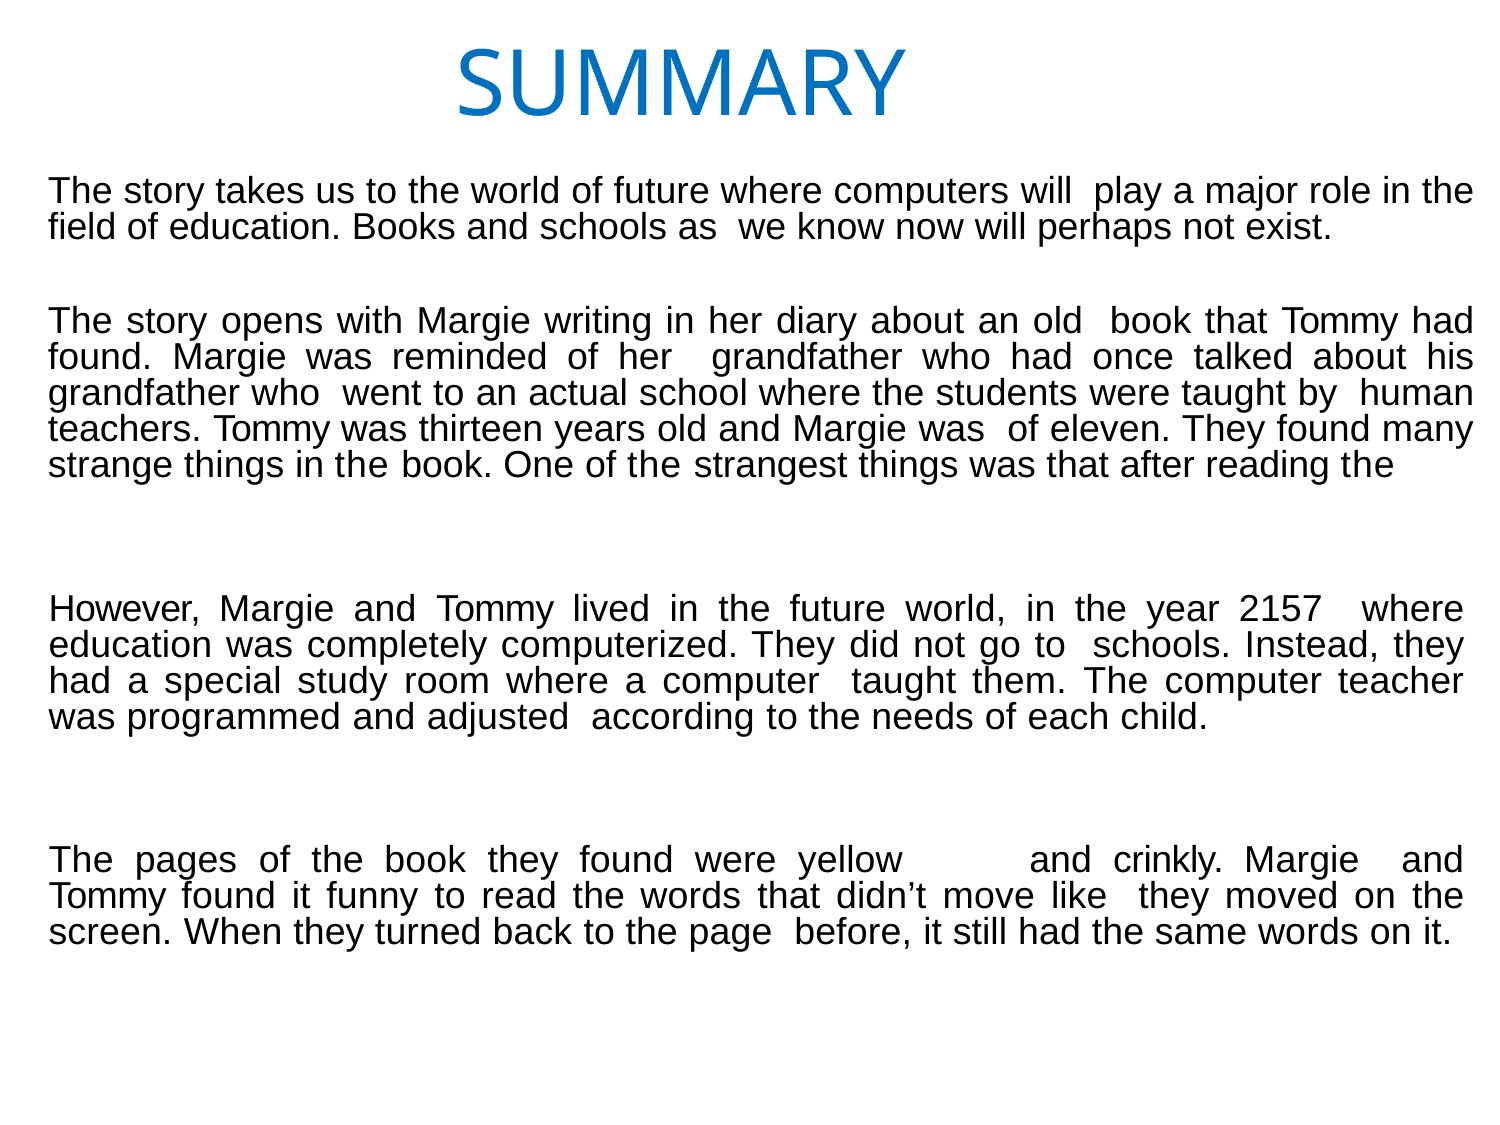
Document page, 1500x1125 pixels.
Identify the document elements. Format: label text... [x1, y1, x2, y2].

list The story takes us to the world of future where computers will play a major role in the field of education. Books and schools as we know now will perhaps not exist. The story opens with Margie writing in her diary about an old book that Tommy had found. Margie was reminded of her grandfather who had once talked about his grandfather who went to an actual school where the students were taught by human teachers. Tommy was thirteen years old and Margie was of eleven. They found many strange things in the book. One of the strangest things was that after reading the However, Margie and Tommy lived in the future world, in the year 2157 where education was completely computerized. They did not go to schools. Instead, they had a special study room where a computer taught them. The computer teacher was programmed and adjusted according to the needs of each child. The pages of the book they found were yellow and crinkly. Margie and Tommy found it funny to read the words that didn’t move like they moved on the screen. When they turned back to the page before, it still had the same words on it. [0, 174, 1475, 1125]
title SUMMARY [37, 23, 1325, 139]
